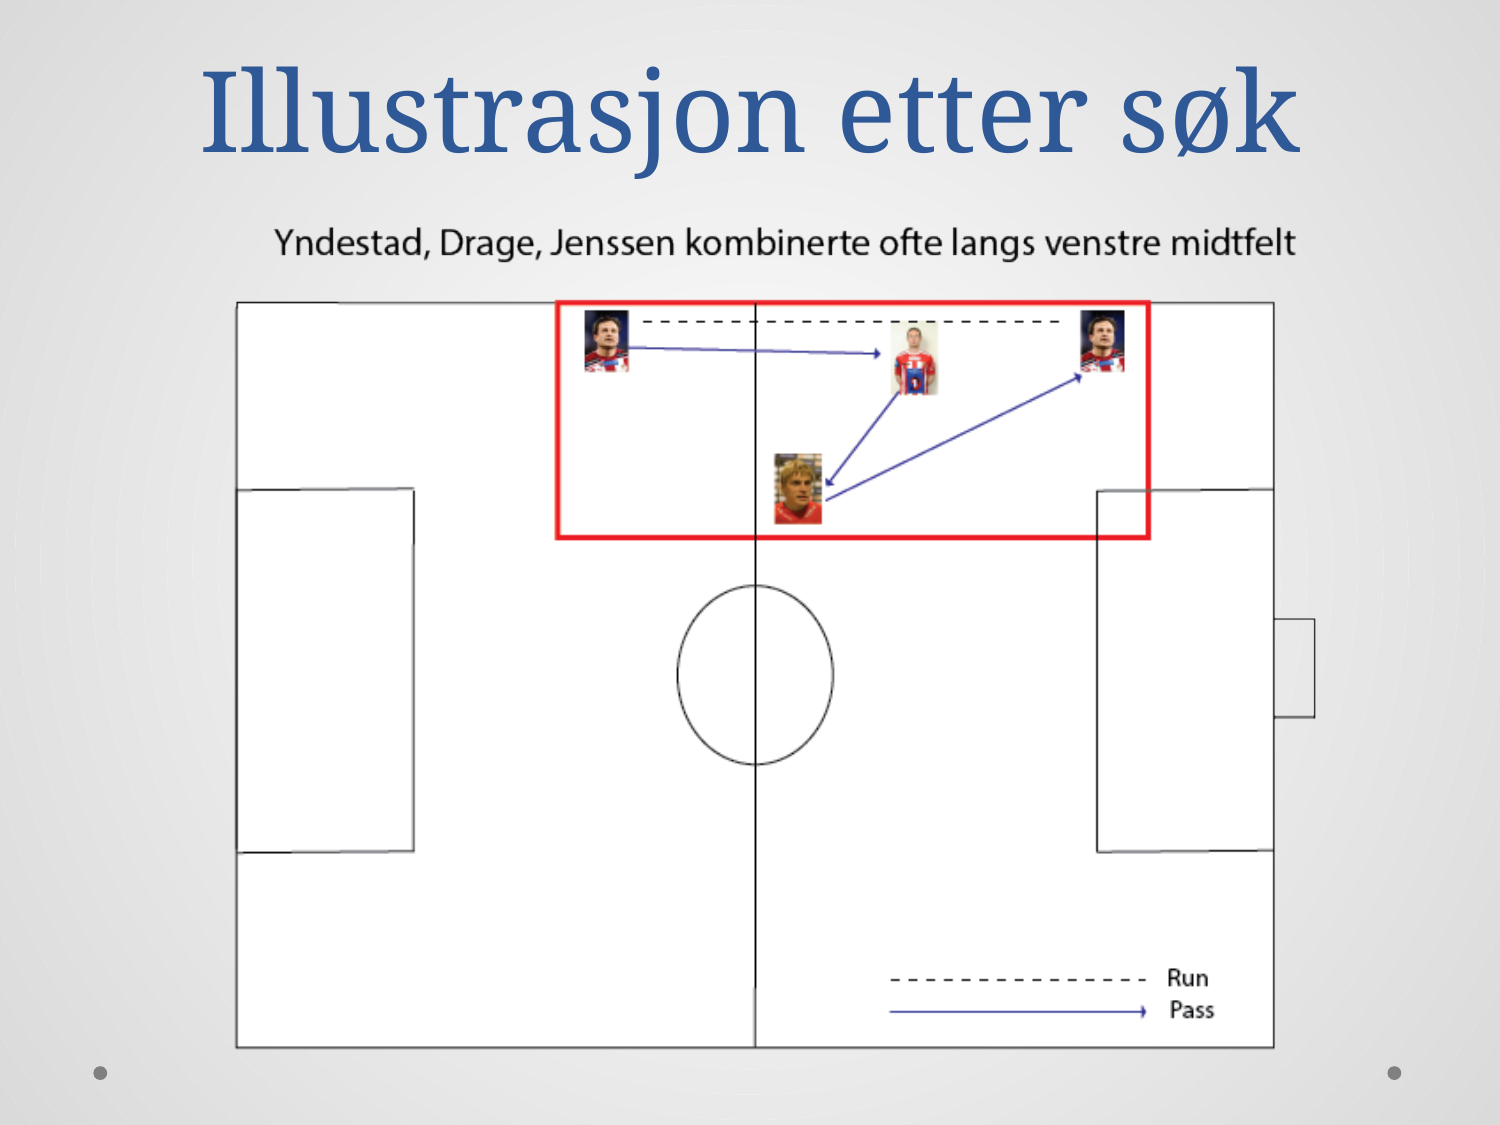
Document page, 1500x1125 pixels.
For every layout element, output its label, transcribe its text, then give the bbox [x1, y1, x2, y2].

title Illustrasjon etter søk [75, 0, 1425, 183]
picture [217, 208, 1362, 1069]
